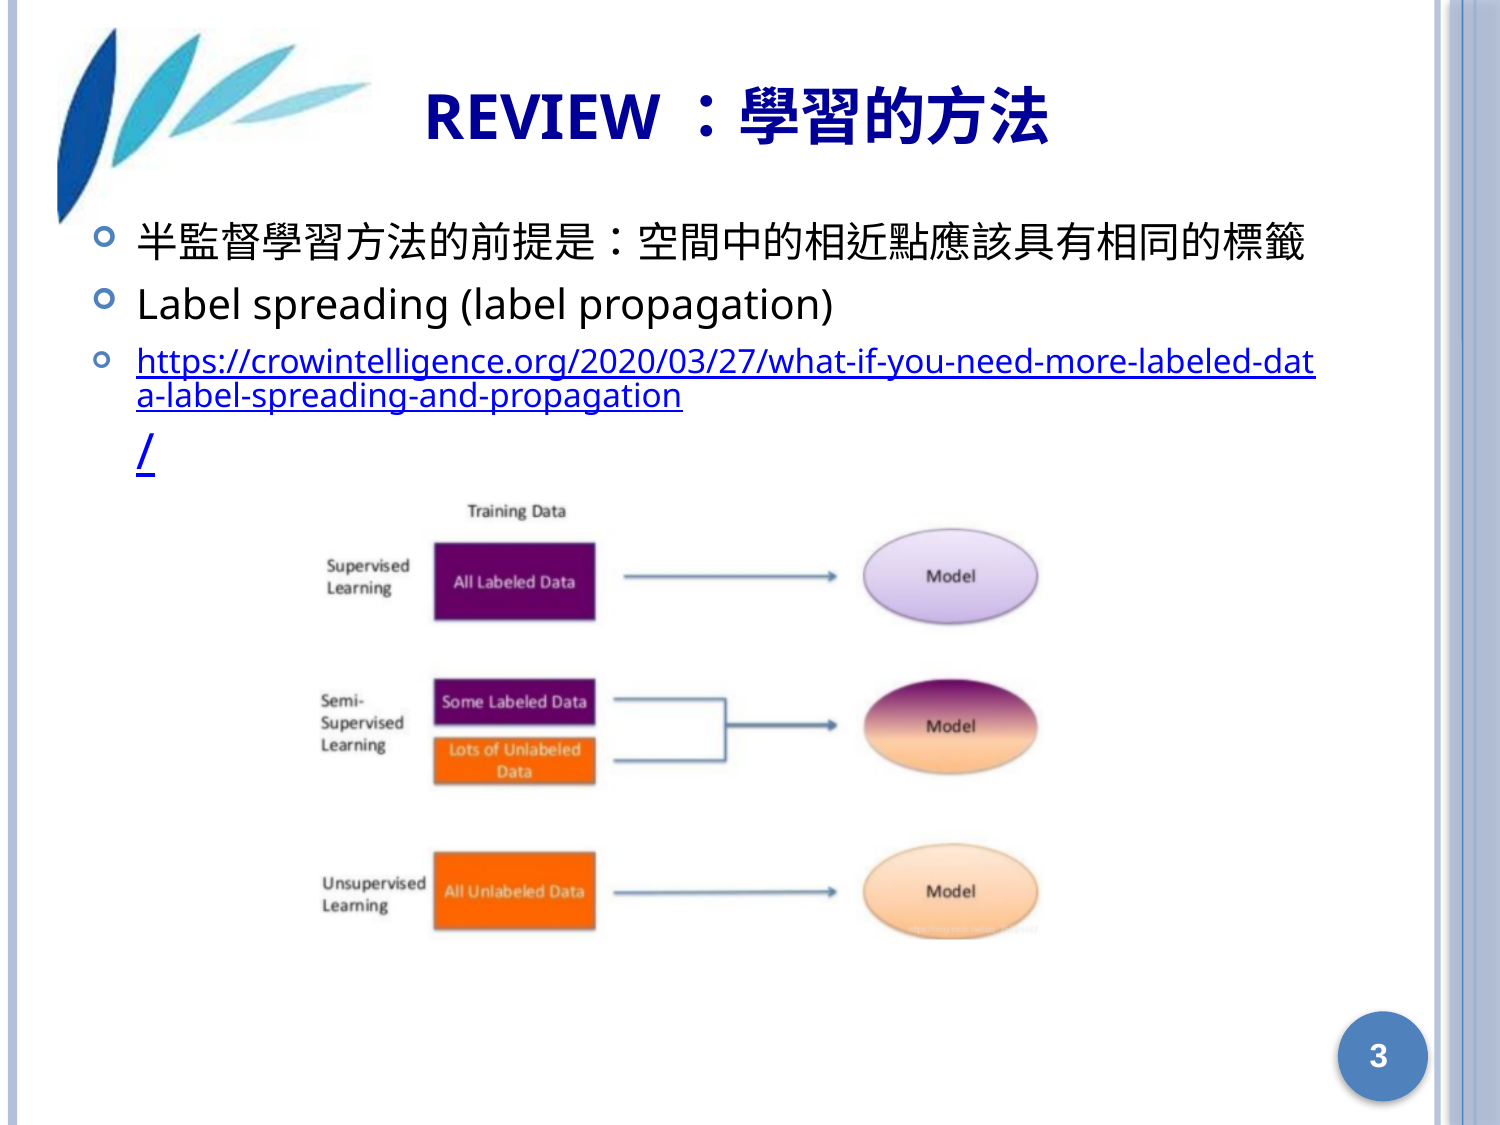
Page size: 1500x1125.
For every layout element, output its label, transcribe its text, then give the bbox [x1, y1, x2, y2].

picture [53, 13, 384, 242]
picture [253, 482, 1082, 968]
title review：學習的方法 [75, 45, 1400, 185]
list 半監督學習方法的前提是：空間中的相近點應該具有相同的標籤 Label spreading (label propagation) https://crowintelligence.org/2020/03/27/what-if-you-need-more-labeled-data-label-spreading-and-propagation/ [76, 208, 1343, 1083]
slide_number 3 [1328, 1011, 1429, 1097]
